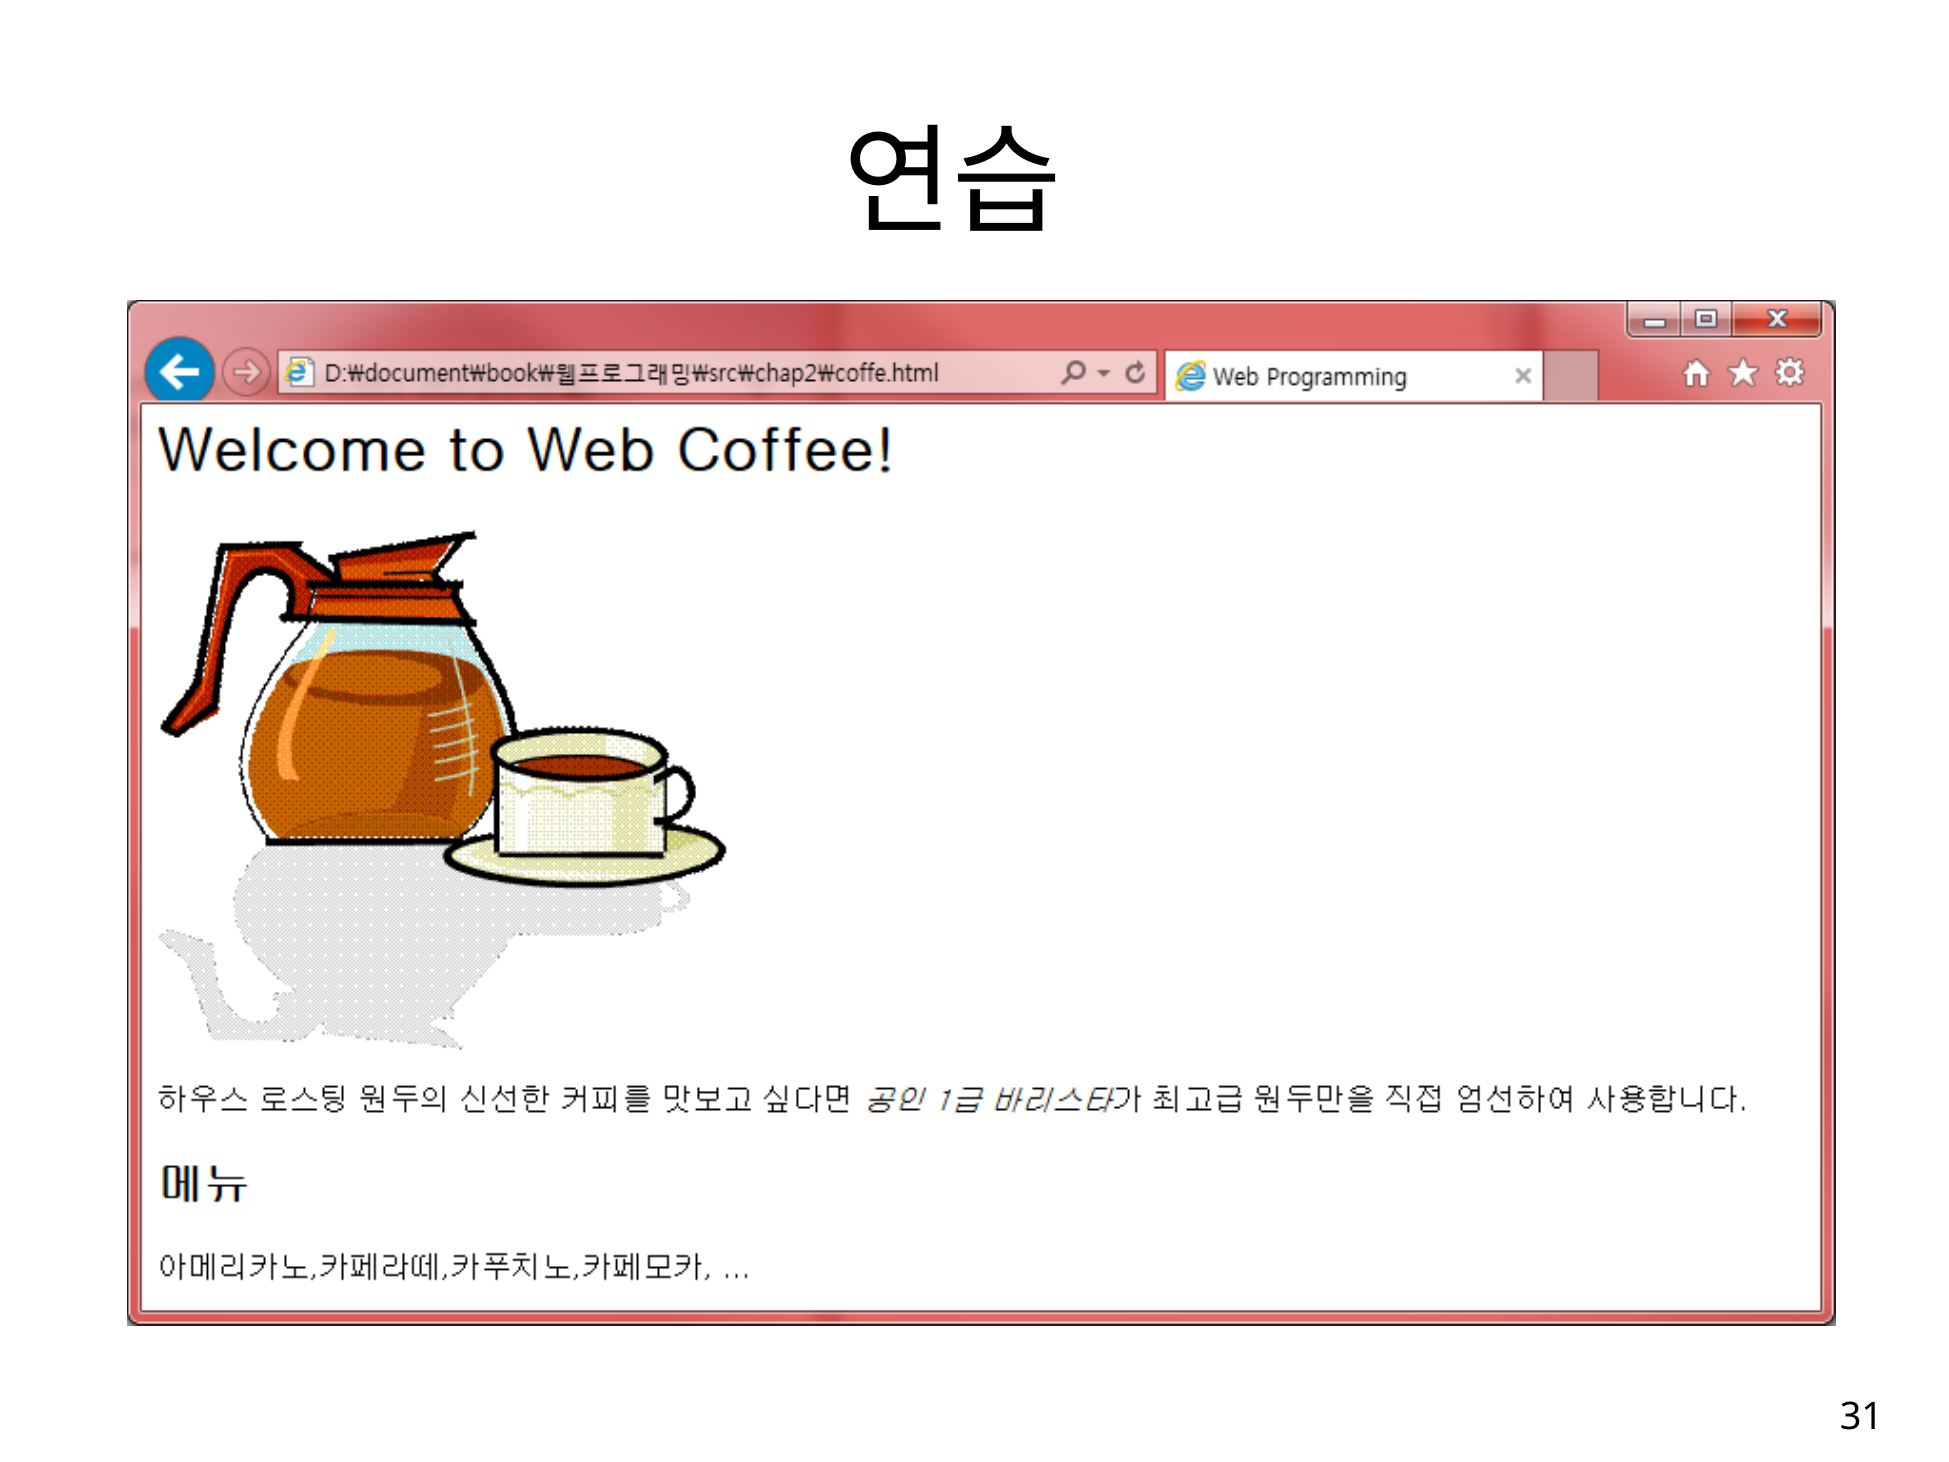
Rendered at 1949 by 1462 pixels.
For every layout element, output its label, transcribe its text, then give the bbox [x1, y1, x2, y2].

title 연습 [156, 92, 1749, 255]
picture [126, 300, 1836, 1327]
slide_number 31 [1496, 1372, 1899, 1462]
